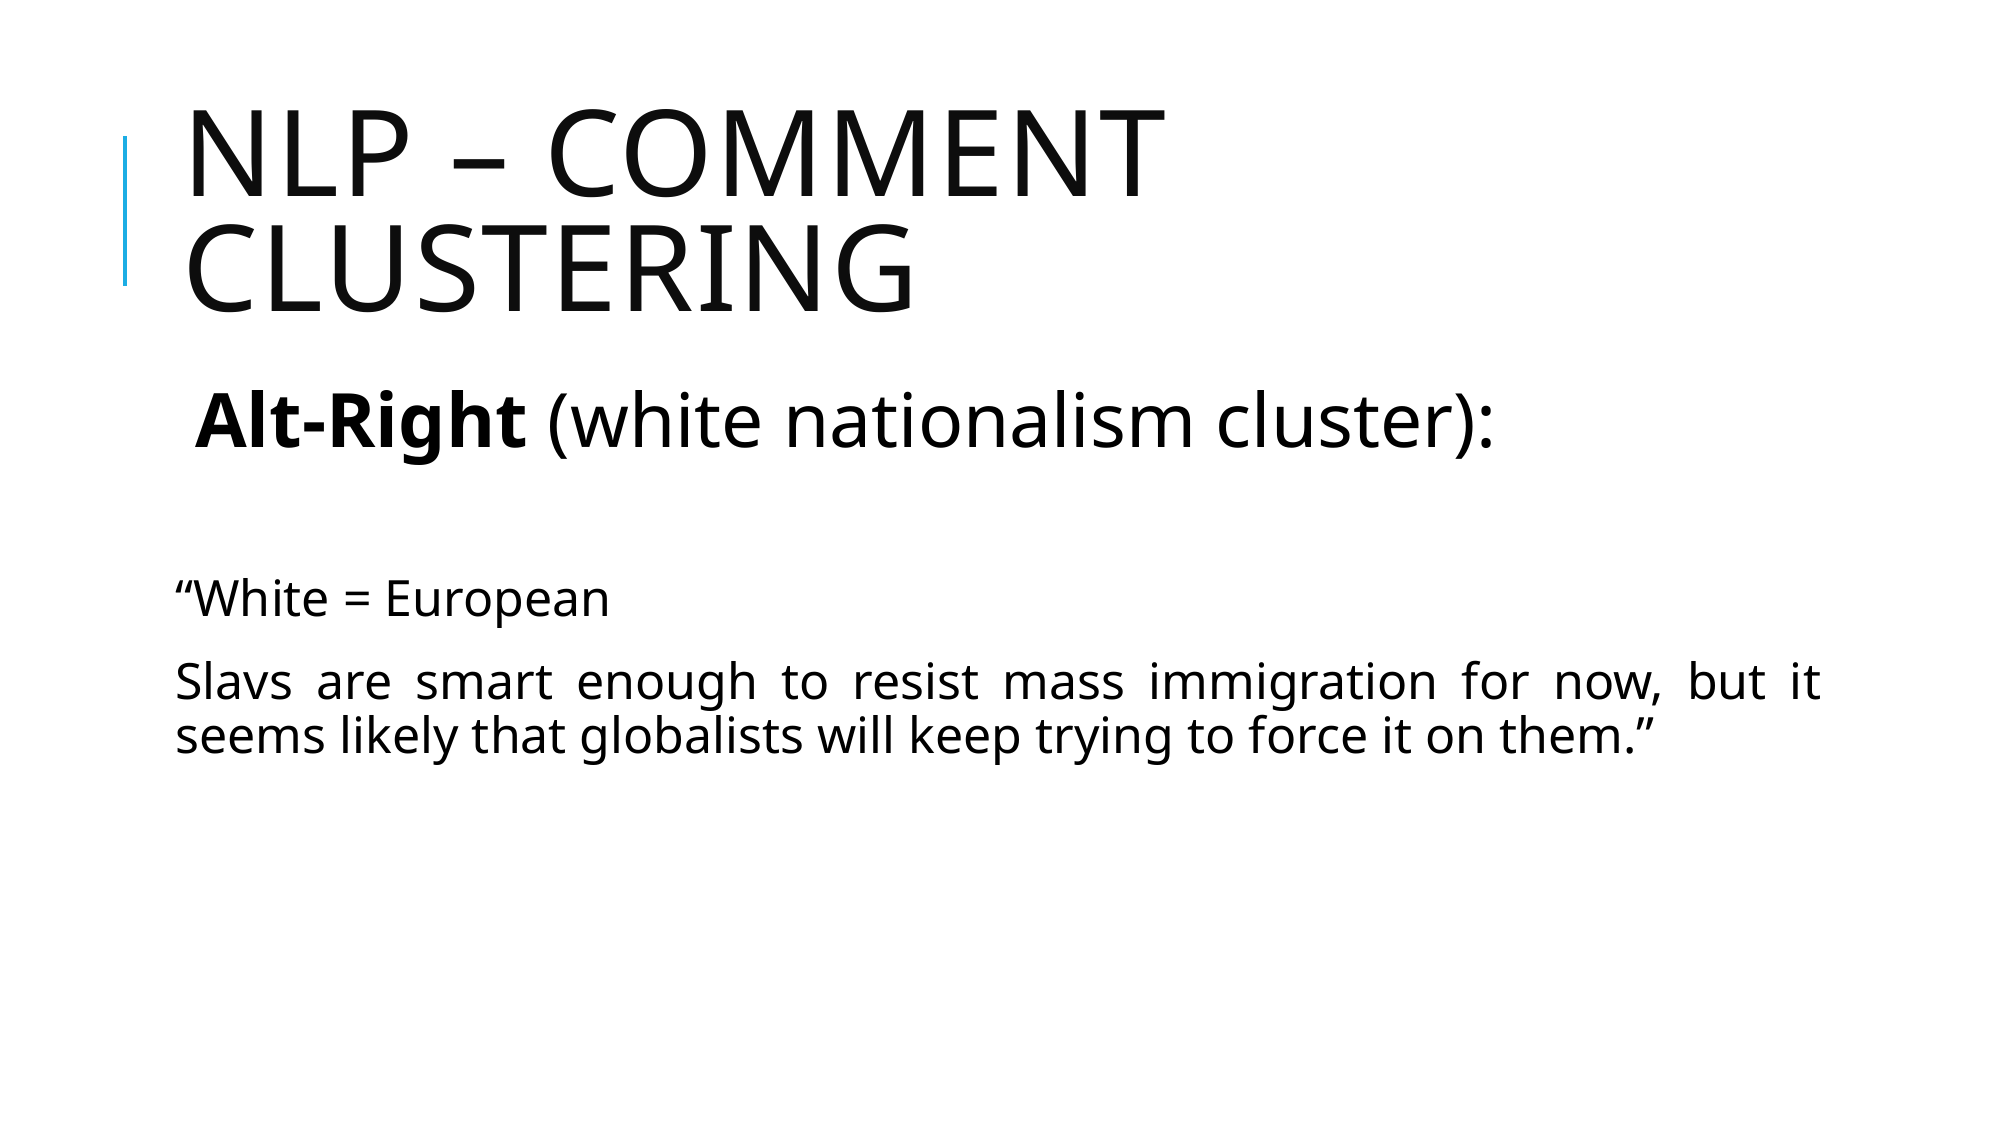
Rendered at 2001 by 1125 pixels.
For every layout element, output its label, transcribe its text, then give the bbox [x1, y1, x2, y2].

list Alt-Right (white nationalism cluster): “White = European Slavs are smart enough to resist mass immigration for now, but it seems likely that globalists will keep trying to force it on them.” [168, 375, 1830, 1065]
title NLP – Comment Clustering [168, 96, 1763, 342]
